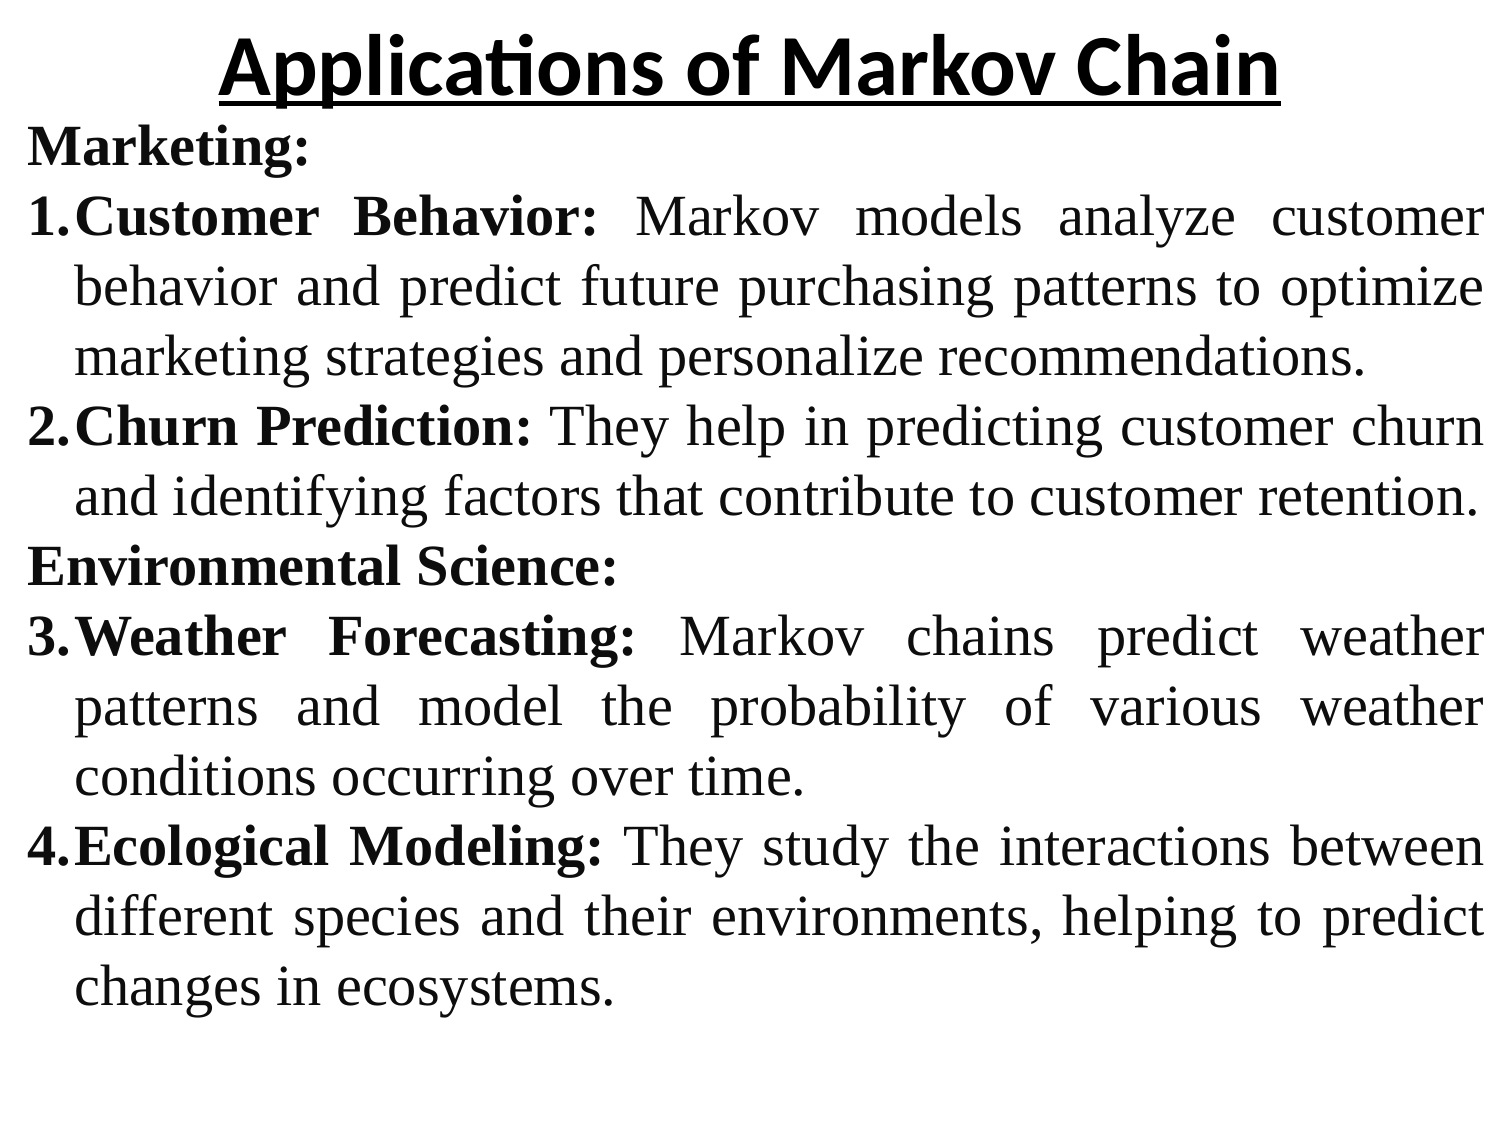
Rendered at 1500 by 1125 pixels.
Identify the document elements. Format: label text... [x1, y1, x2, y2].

text_box Marketing: Customer Behavior: Markov models analyze customer behavior and predict future purchasing patterns to optimize marketing strategies and personalize recommendations. Churn Prediction: They help in predicting customer churn and identifying factors that contribute to customer retention. Environmental Science: Weather Forecasting: Markov chains predict weather patterns and model the probability of various weather conditions occurring over time. Ecological Modeling: They study the interactions between different species and their environments, helping to predict changes in ecosystems. [12, 99, 1500, 1025]
title Applications of Markov Chain [75, 0, 1425, 99]
